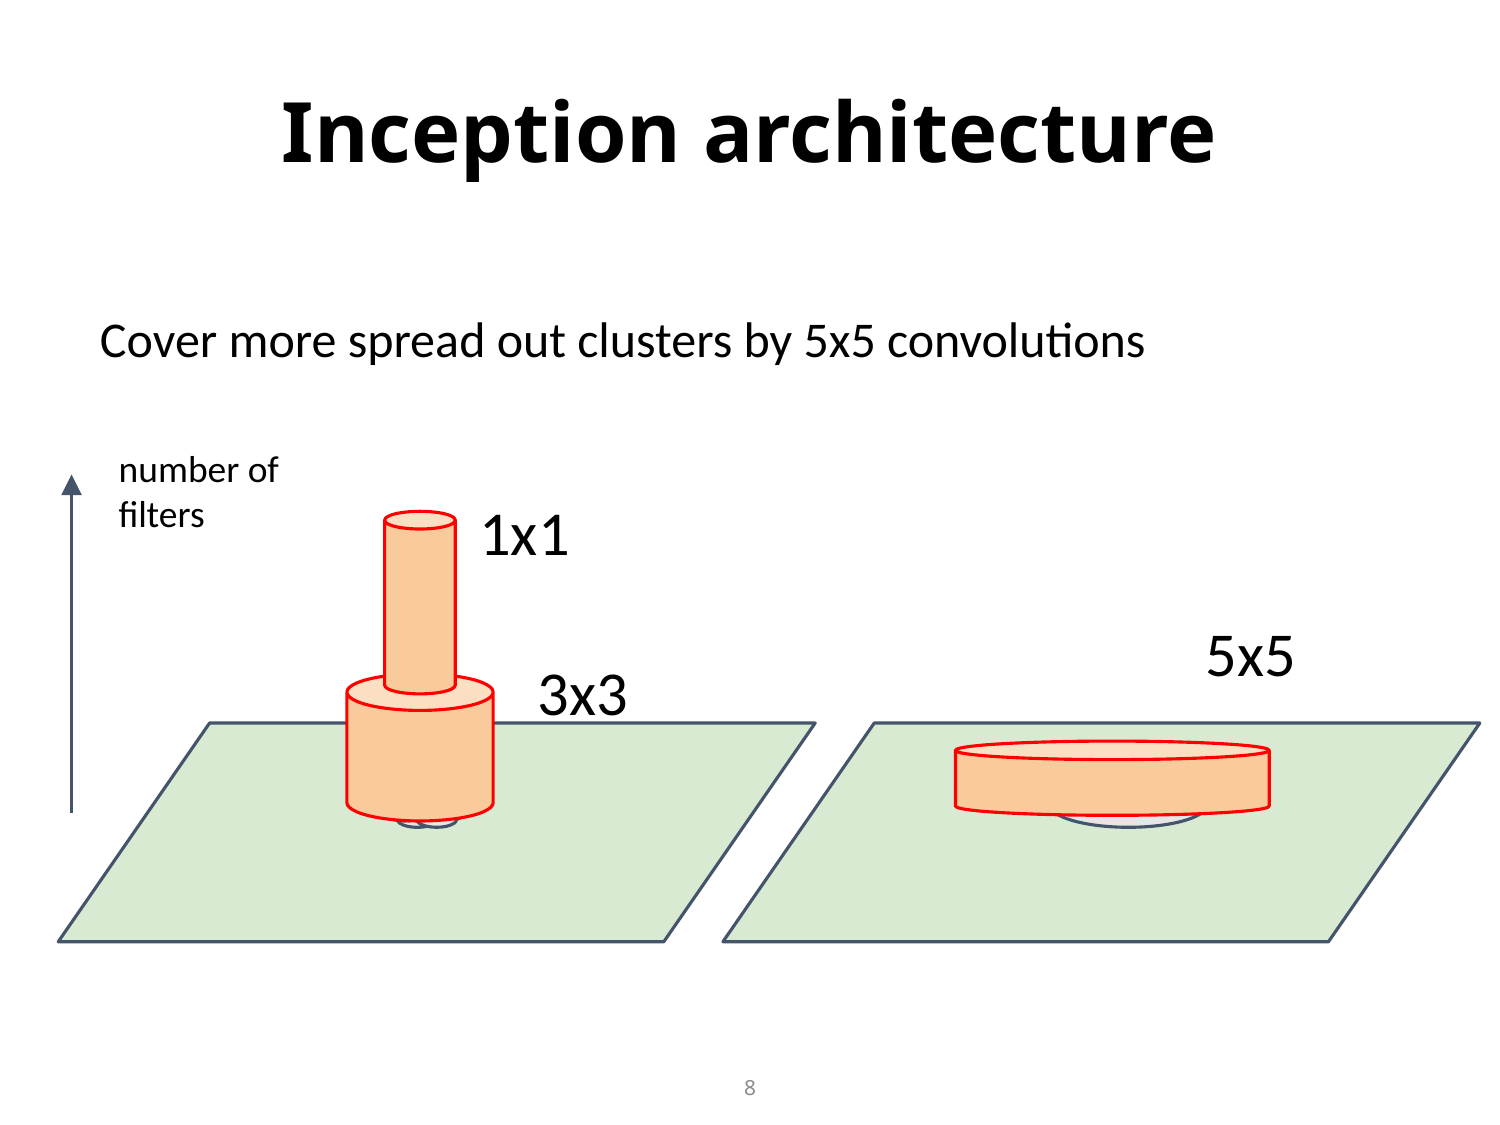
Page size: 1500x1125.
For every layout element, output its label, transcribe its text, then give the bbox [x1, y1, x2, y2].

text_box number of filters [103, 430, 320, 551]
text_box [417, 819, 457, 828]
text_box [384, 511, 456, 694]
text_box 5x5 [1190, 598, 1407, 704]
text_box Cover more spread out clusters by 5x5 convolutions [85, 292, 1462, 383]
text_box Inception architecture [103, 61, 1397, 197]
text_box [955, 741, 1270, 816]
slide_number 8 [575, 1058, 925, 1119]
text_box [346, 676, 494, 821]
text_box 1x1 [464, 477, 681, 583]
text_box 3x3 [522, 638, 740, 744]
text_box [397, 821, 425, 828]
text_box [722, 723, 1480, 942]
text_box [1058, 814, 1201, 828]
text_box [58, 723, 816, 942]
